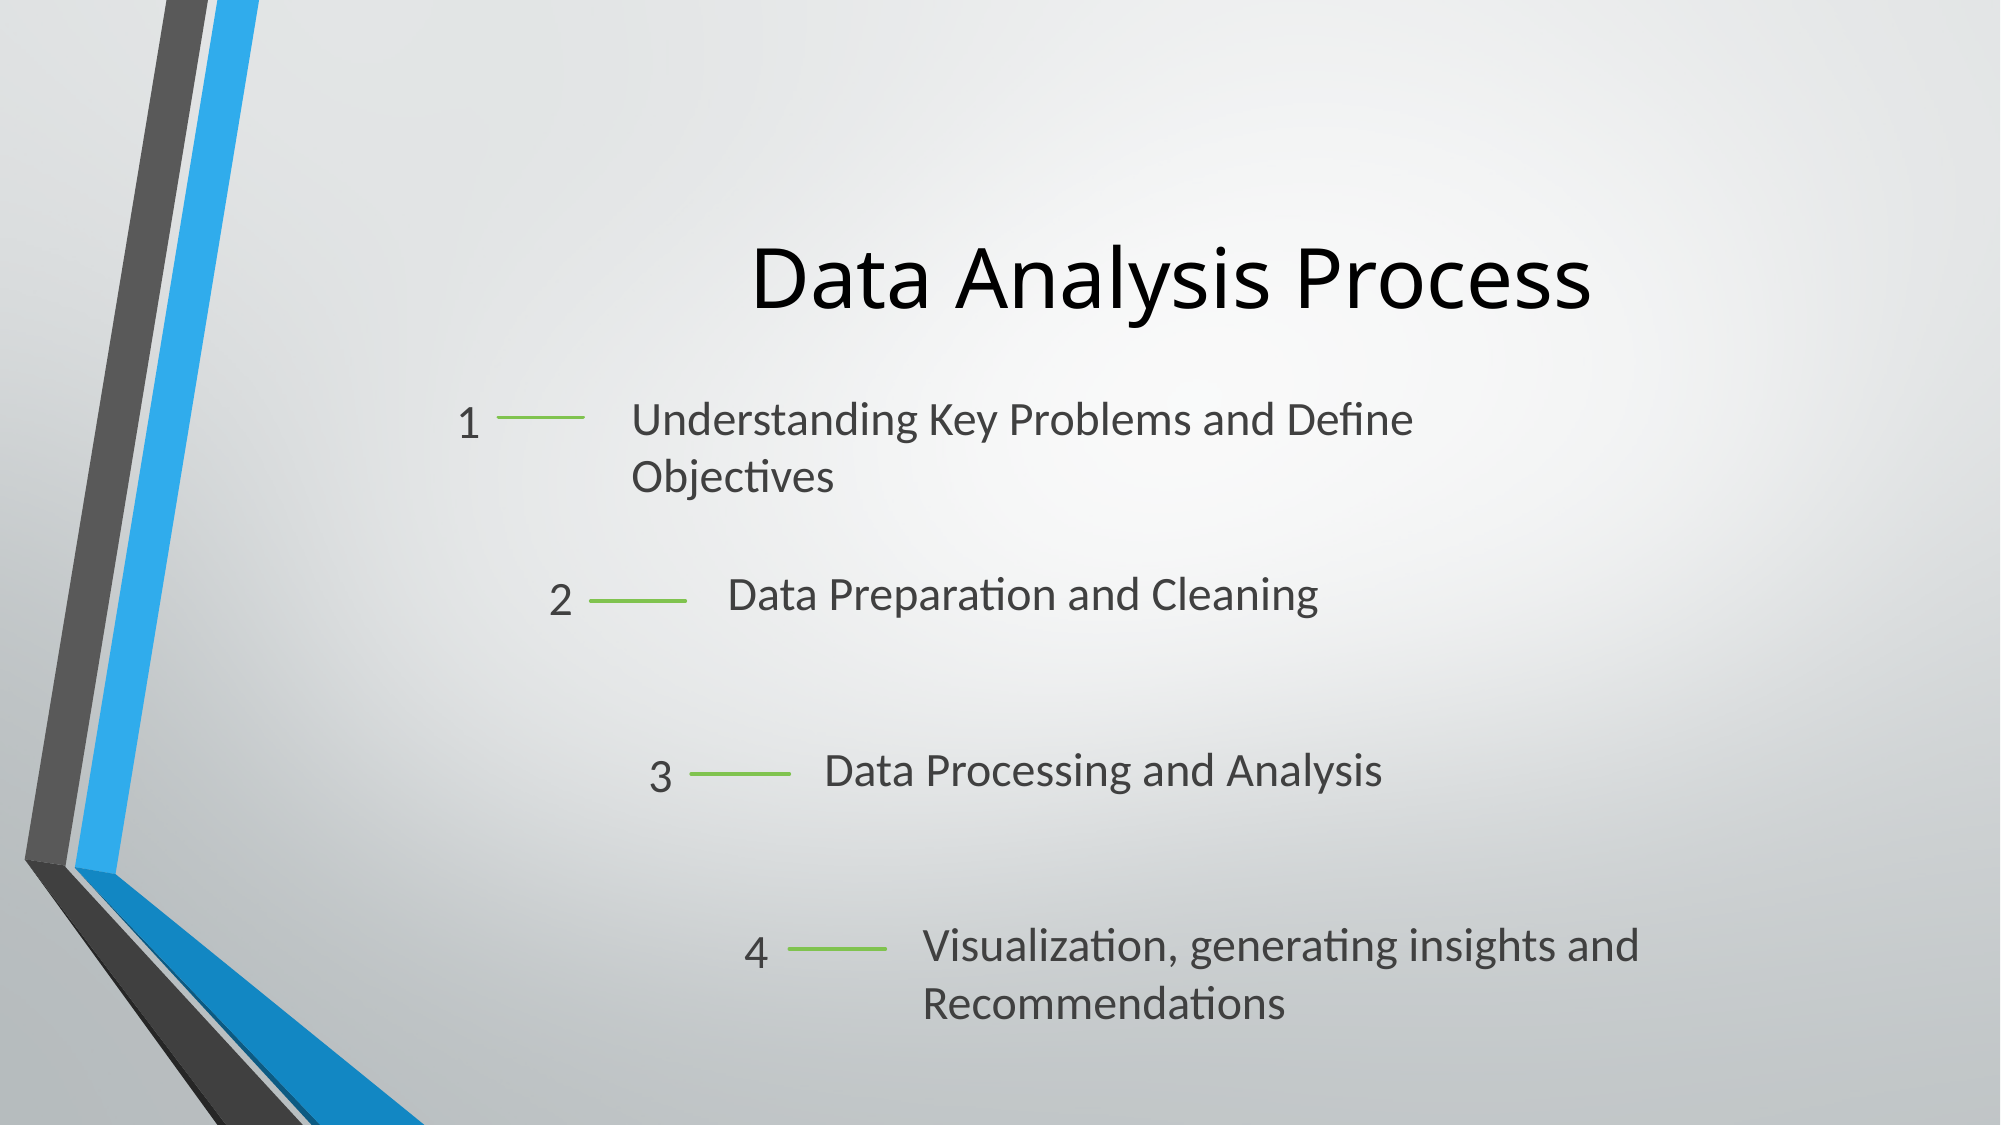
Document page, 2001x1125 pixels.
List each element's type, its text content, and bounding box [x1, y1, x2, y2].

title Data Analysis Process [441, 209, 1904, 342]
text_box 1 [441, 383, 616, 469]
text_box Data Preparation and Cleaning [712, 555, 1550, 721]
text_box 2 [534, 560, 712, 645]
text_box 4 [729, 913, 907, 998]
text_box Understanding Key Problems and Define Objectives [616, 379, 1454, 546]
text_box 3 [633, 736, 809, 822]
text_box Data Processing and Analysis [809, 731, 1647, 897]
text_box Visualization, generating insights and Recommendations [907, 906, 1745, 1073]
